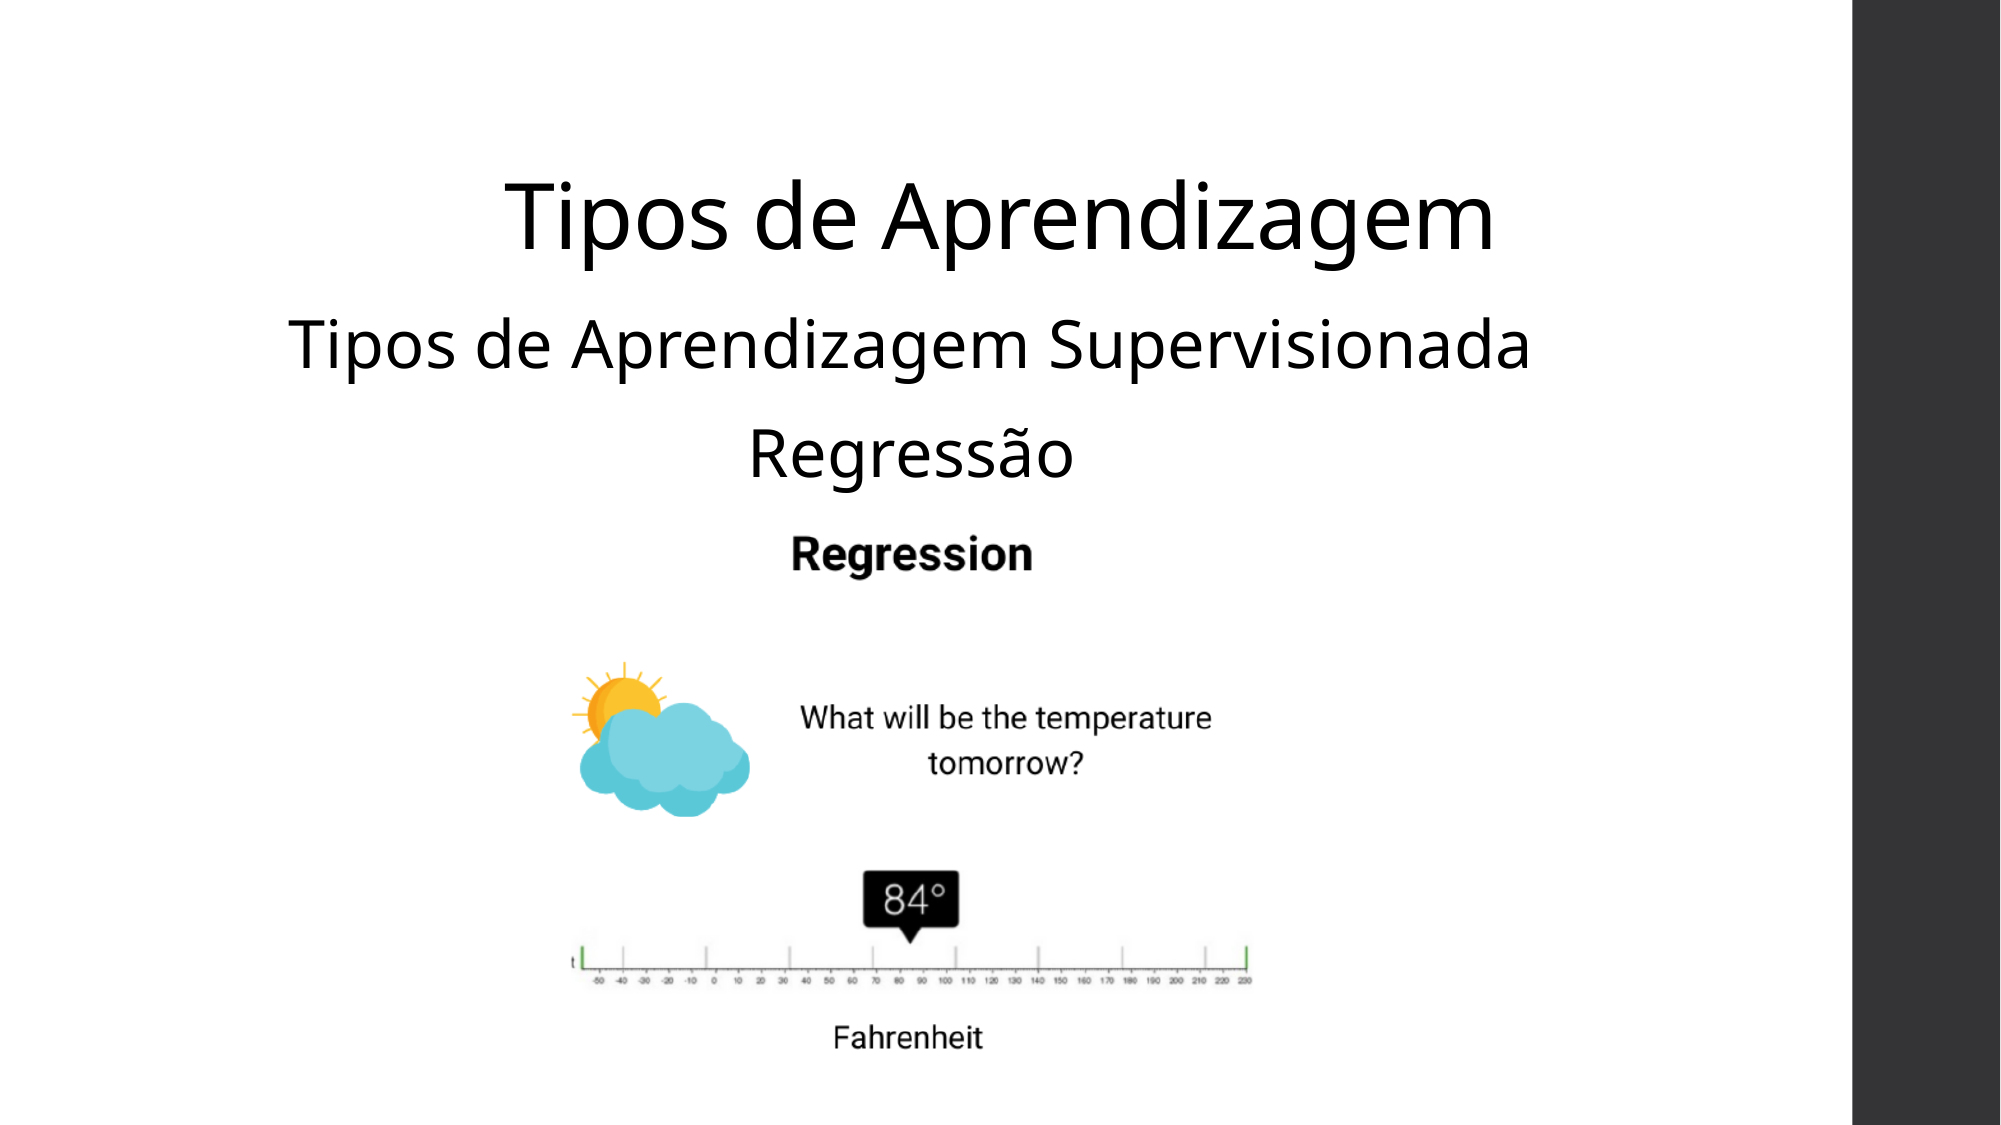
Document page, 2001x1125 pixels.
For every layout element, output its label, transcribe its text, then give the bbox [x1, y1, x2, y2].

list Tipos de Aprendizagem Supervisionada Regressão [206, 299, 1617, 1014]
picture [561, 525, 1260, 1070]
title Tipos de Aprendizagem [206, 60, 1797, 278]
